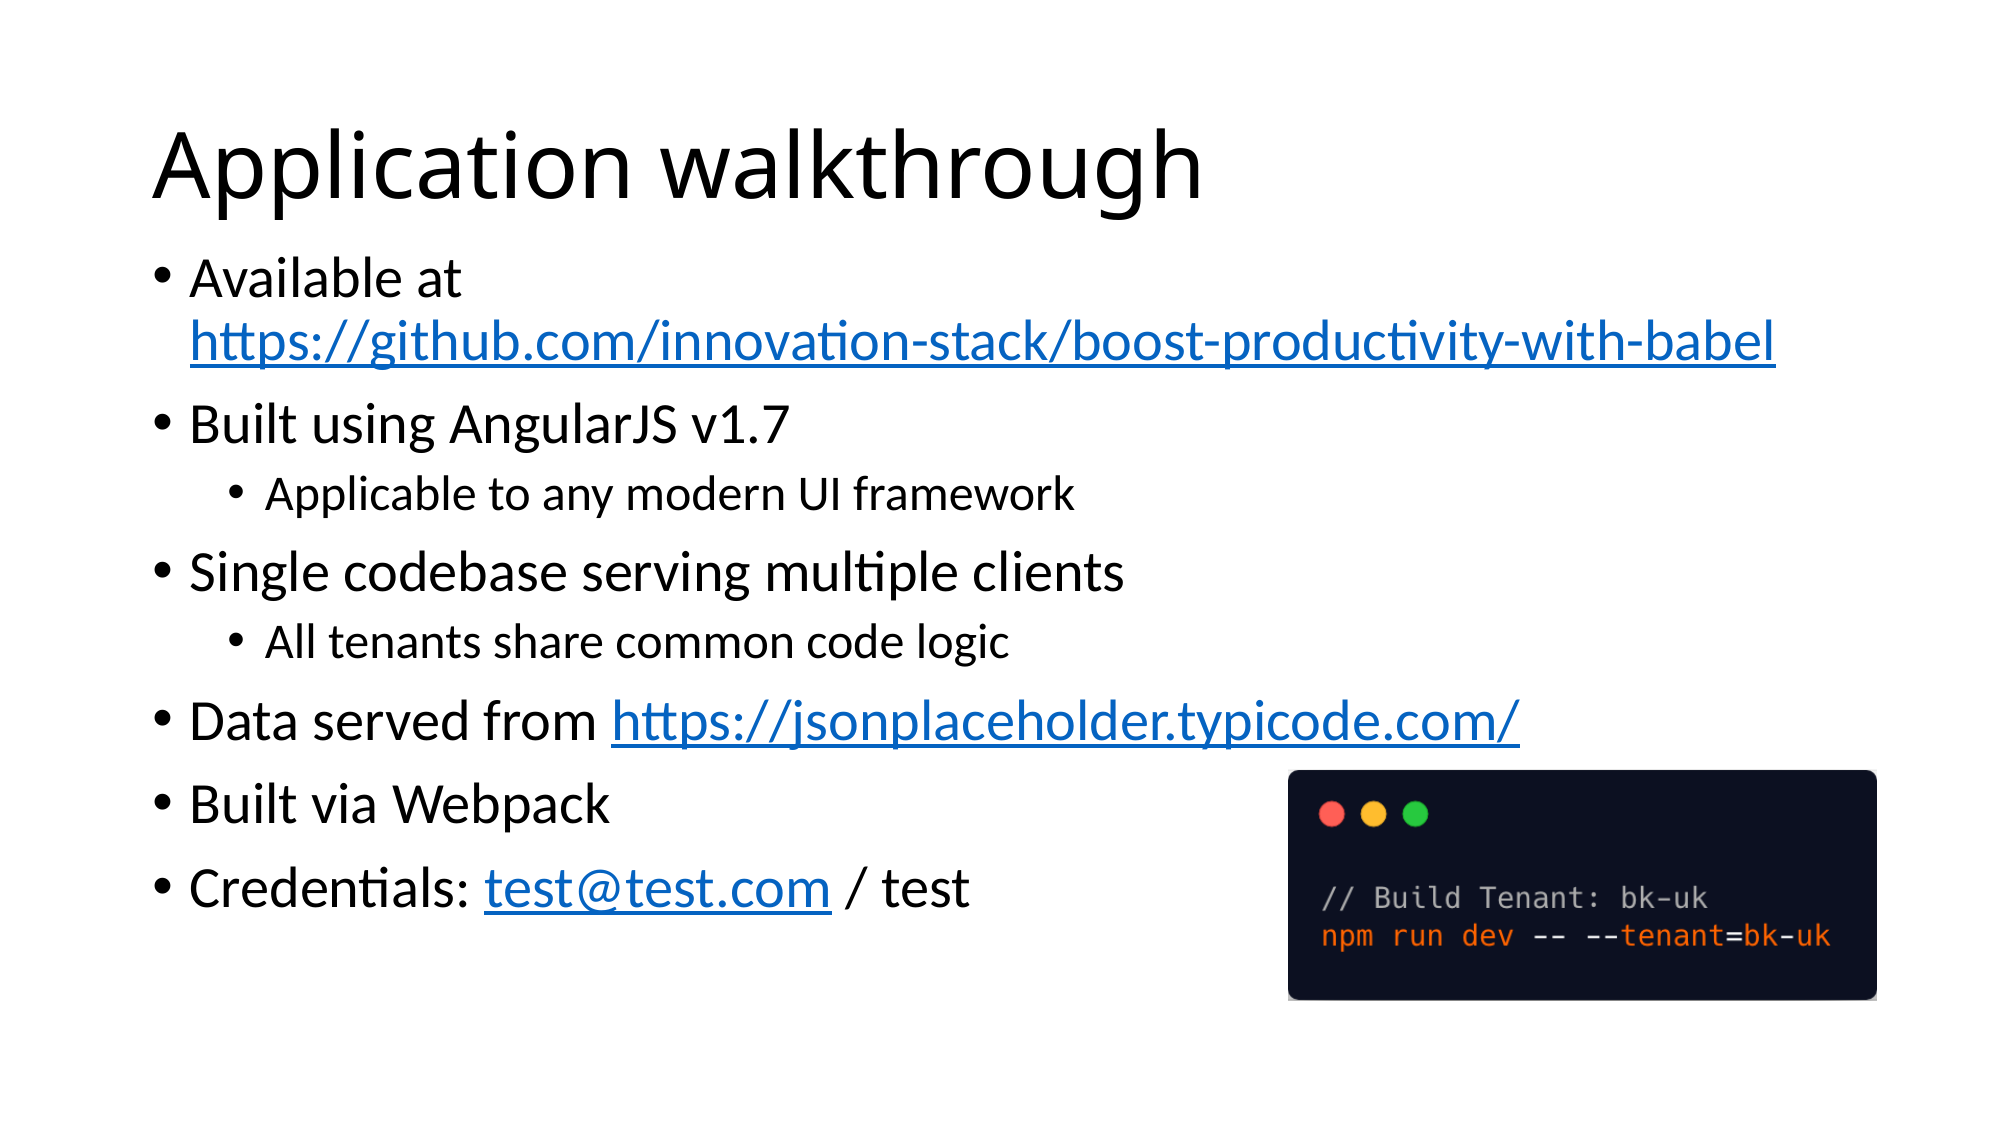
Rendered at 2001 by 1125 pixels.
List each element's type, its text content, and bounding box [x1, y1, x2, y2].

list Available at https://github.com/innovation-stack/boost-productivity-with-babel Built using AngularJS v1.7 Applicable to any modern UI framework Single codebase serving multiple clients All tenants share common code logic Data served from https://jsonplaceholder.typicode.com/ Built via Webpack Credentials: test@test.com / test [137, 239, 1863, 1066]
title Application walkthrough [137, 59, 1863, 239]
picture [1288, 769, 1877, 1001]
